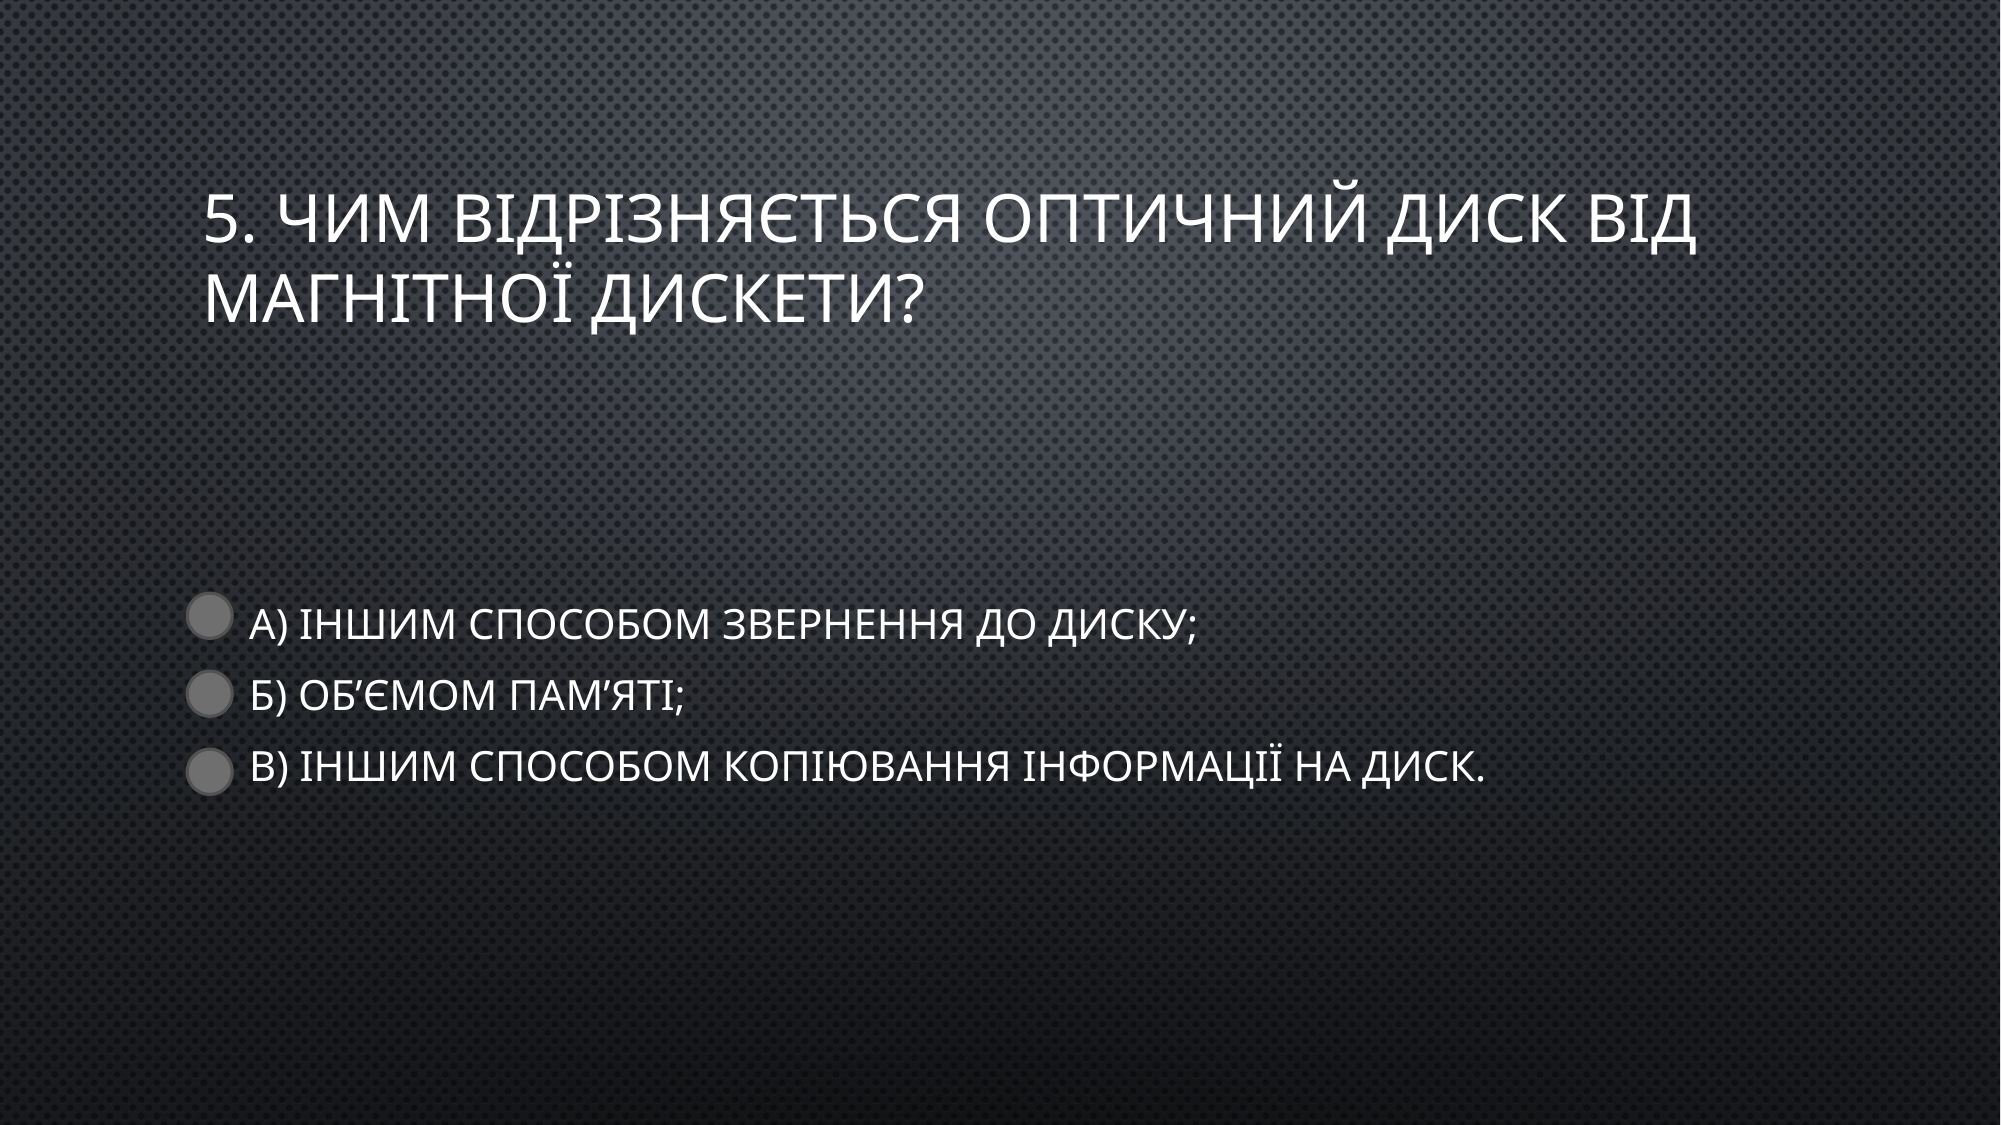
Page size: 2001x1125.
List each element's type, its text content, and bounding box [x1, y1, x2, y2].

text_box [185, 669, 234, 718]
title 5. Чим відрізняється оптичний диск від магнітної дискети? [187, 99, 1813, 413]
text_box [185, 591, 234, 640]
text_box [185, 747, 234, 796]
list а) іншим способом звернення до диску; б) об’ємом пам’яті; в) іншим способом копіювання інформації на диск. [187, 437, 1813, 950]
